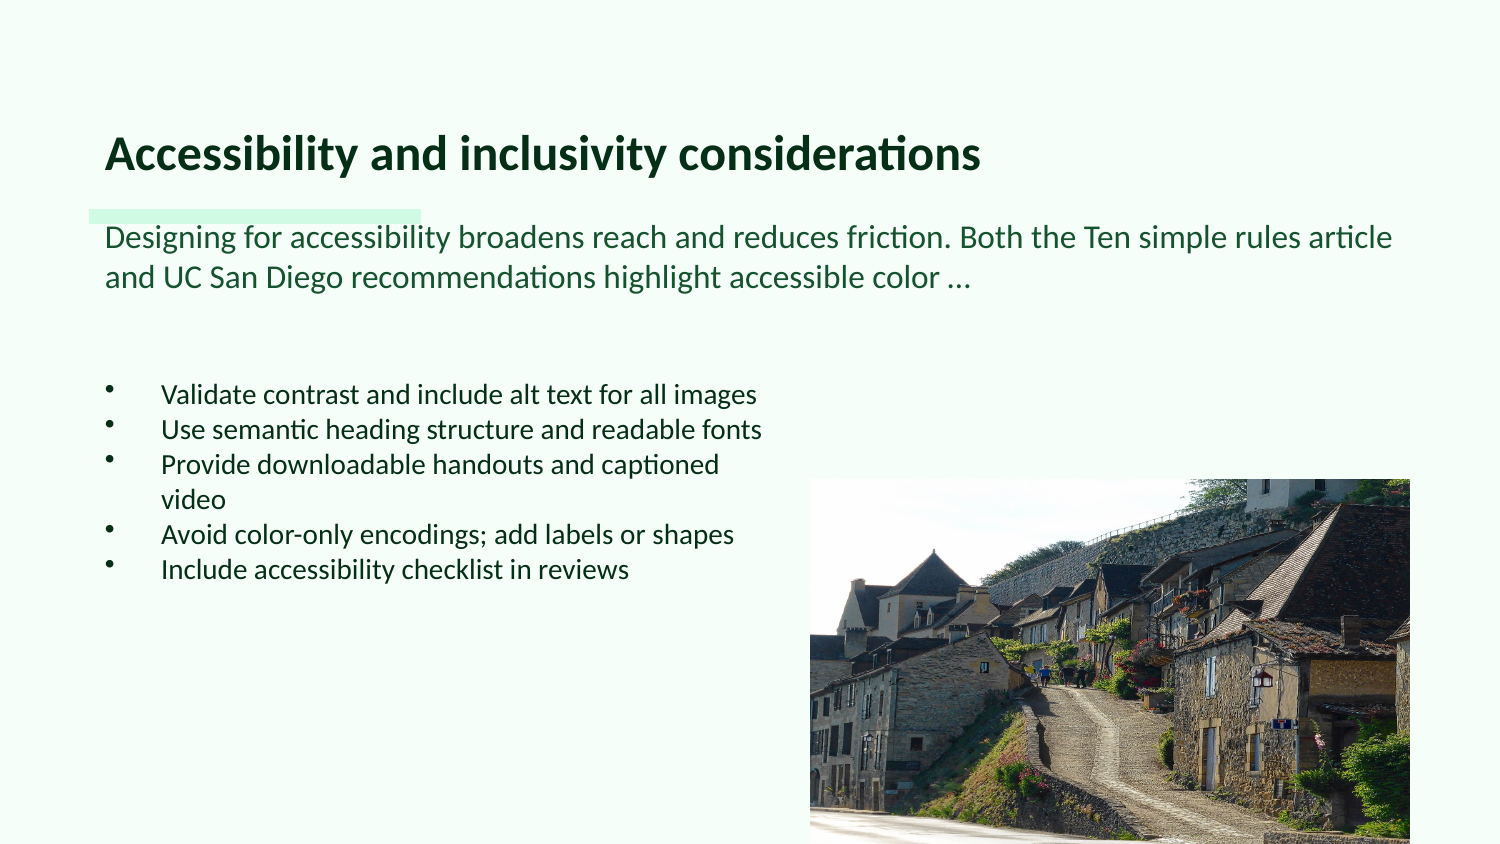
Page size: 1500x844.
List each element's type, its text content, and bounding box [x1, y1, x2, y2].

text_box Validate contrast and include alt text for all images Use semantic heading structure and readable fonts Provide downloadable handouts and captioned video Avoid color-only encodings; add labels or shapes Include accessibility checklist in reviews [89, 367, 780, 593]
picture [809, 479, 1410, 844]
text_box Accessibility and inclusivity considerations [89, 104, 1410, 195]
text_box Designing for accessibility broadens reach and reduces friction. Both the Ten simple rules article and UC San Diego recommendations highlight accessible color … [89, 207, 1410, 303]
